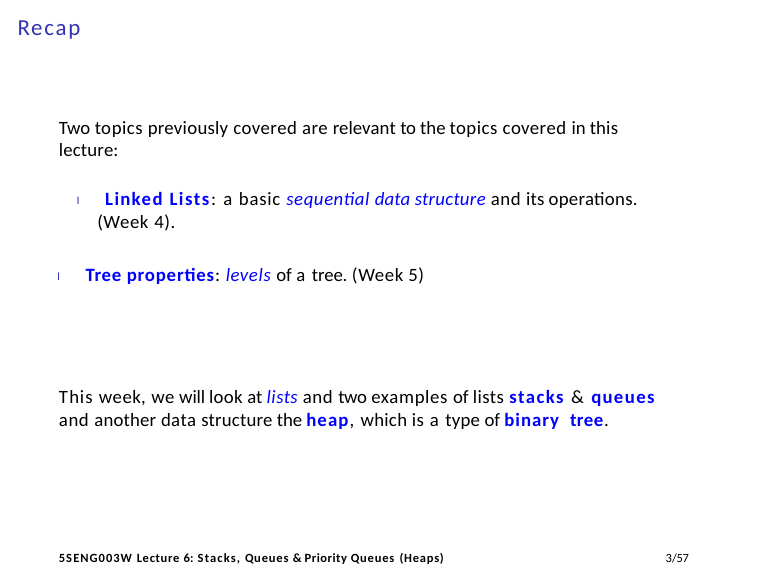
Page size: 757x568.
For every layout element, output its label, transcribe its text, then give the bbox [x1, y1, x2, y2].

footer 5SENG003W Lecture 6: Stacks, Queues & Priority Queues (Heaps) [56, 548, 454, 568]
title Recap [15, 10, 86, 107]
text_box Two topics previously covered are relevant to the topics covered in this lecture: I Linked Lists: a basic sequential data structure and its operations. (Week 4). I Tree properties: levels of a tree. (Week 5) [56, 113, 647, 286]
slide_number 11/57 [661, 548, 699, 568]
text_box This week, we will look at lists and two examples of lists stacks & queues and another data structure the heap, which is a type of binary tree. [56, 382, 673, 430]
